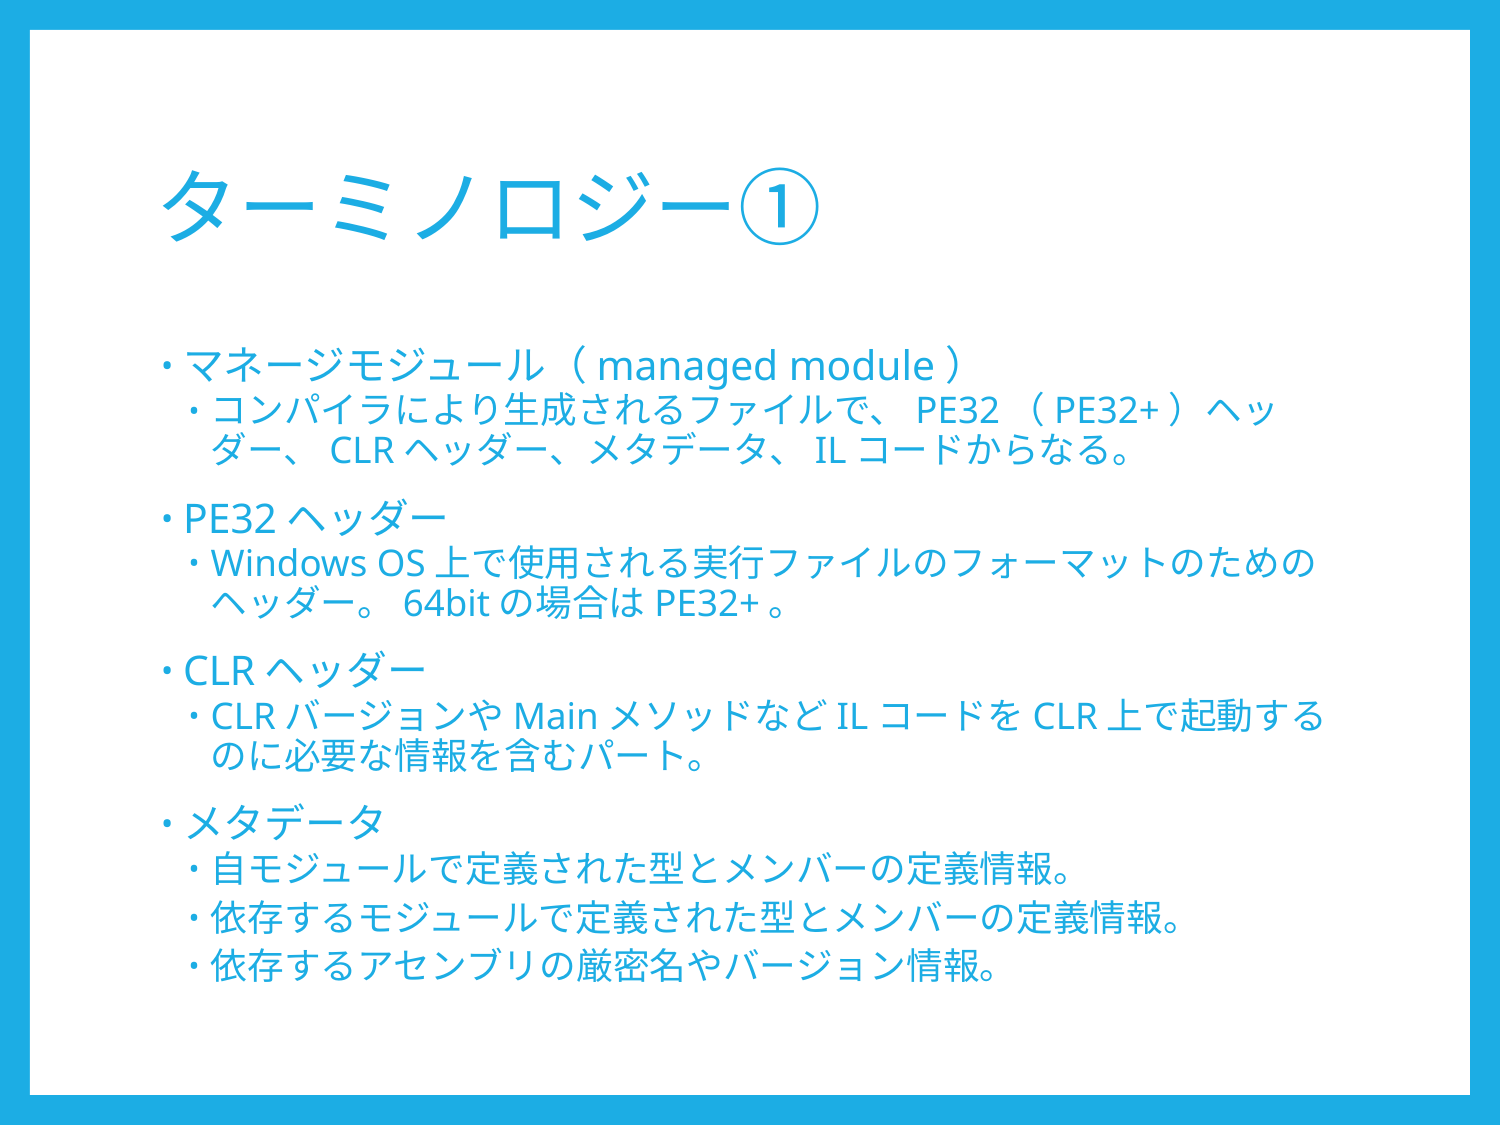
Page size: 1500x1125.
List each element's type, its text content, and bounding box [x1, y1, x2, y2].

list マネージモジュール（managed module） コンパイラにより生成されるファイルで、PE32（PE32+）ヘッダー、CLRヘッダー、メタデータ、ILコードからなる。 PE32ヘッダー Windows OS上で使用される実行ファイルのフォーマットのためのヘッダー。64bitの場合はPE32+。 CLRヘッダー CLRバージョンやMainメソッドなどILコードをCLR上で起動するのに必要な情報を含むパート。 メタデータ 自モジュールで定義された型とメンバーの定義情報。 依存するモジュールで定義された型とメンバーの定義情報。 依存するアセンブリの厳密名やバージョン情報。 [140, 337, 1356, 1000]
title ターミノロジー① [140, 99, 1356, 323]
